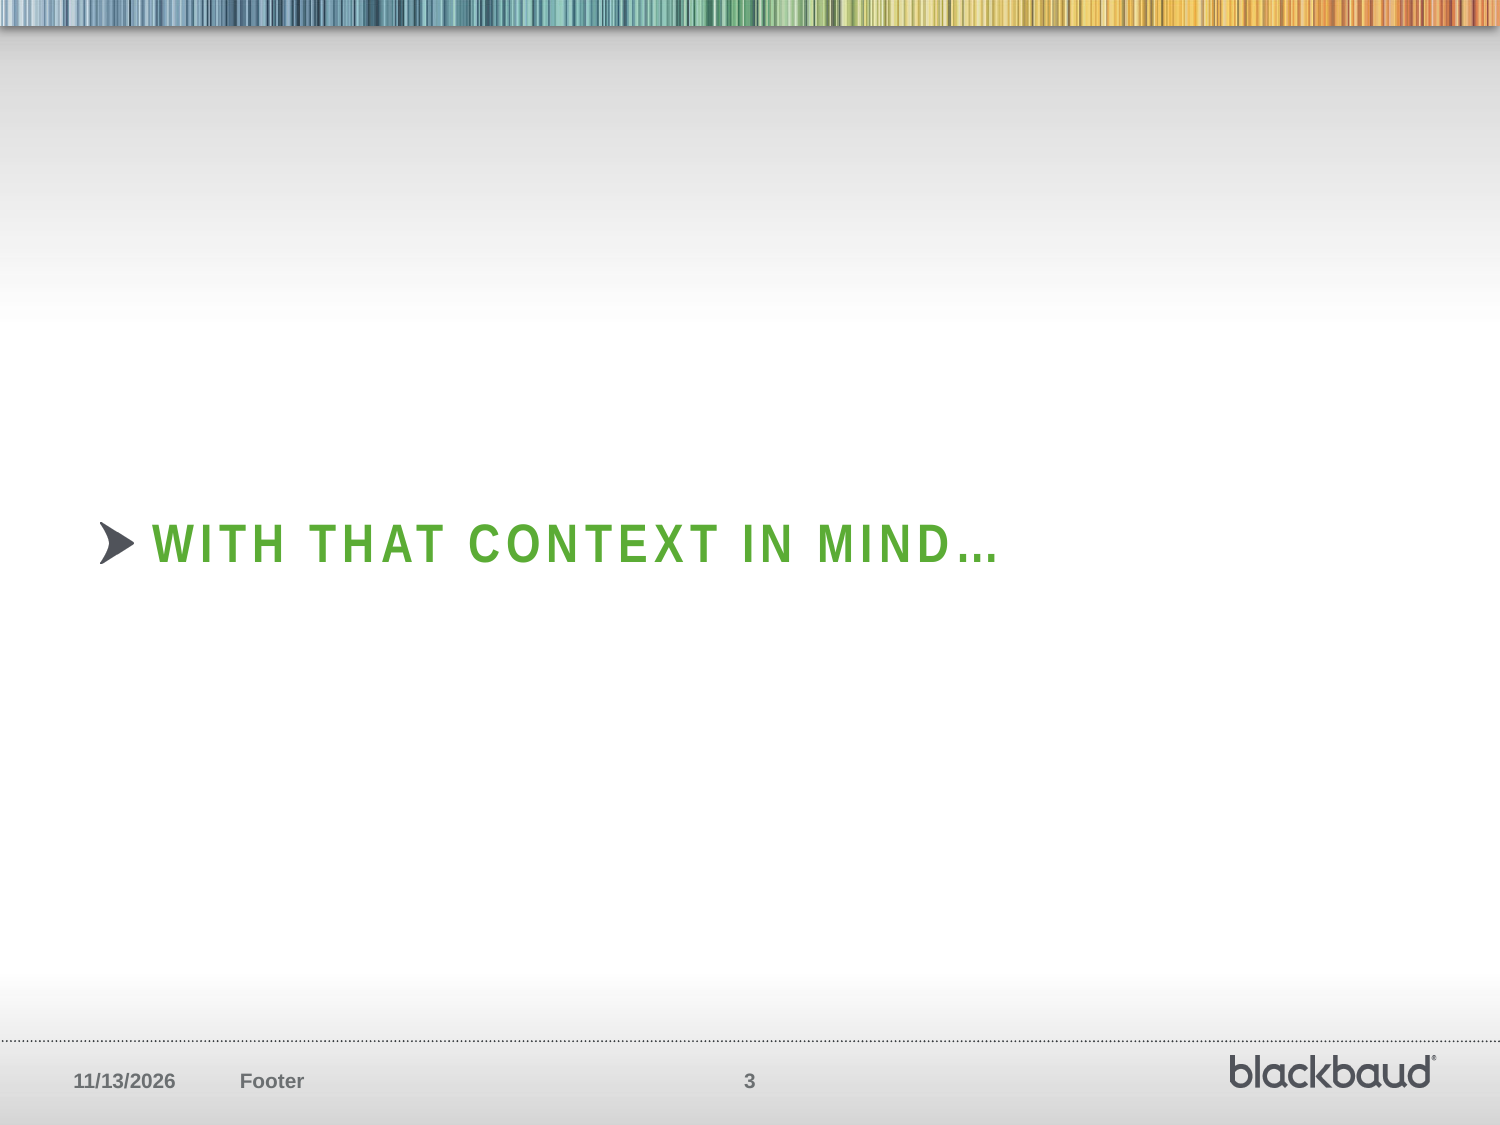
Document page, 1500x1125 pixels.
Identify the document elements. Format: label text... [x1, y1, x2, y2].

title WITH THAT CONTEXT IN MIND… [138, 501, 1370, 672]
picture [0, 0, 1500, 1125]
